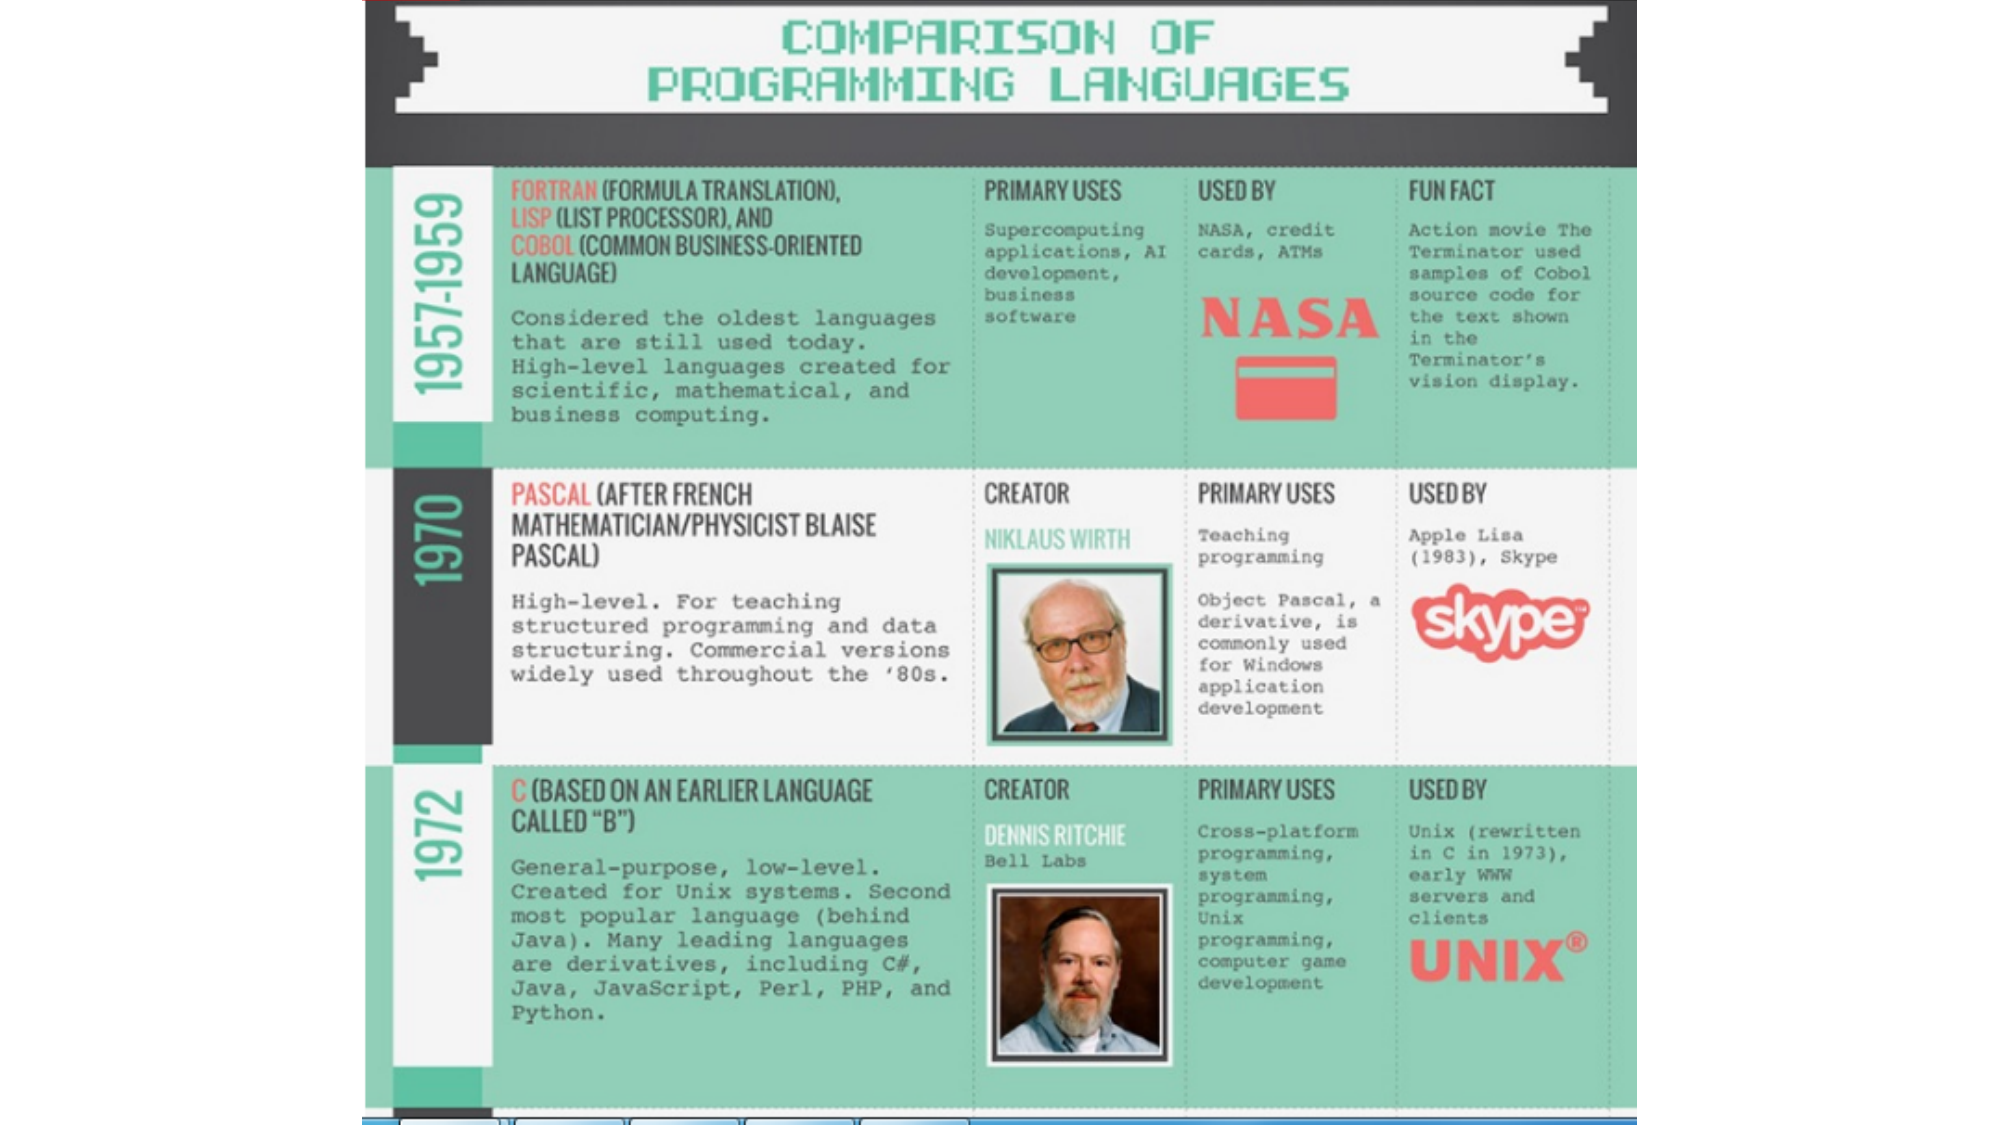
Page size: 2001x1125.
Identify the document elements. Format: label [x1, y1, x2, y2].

picture [362, 0, 1637, 1125]
